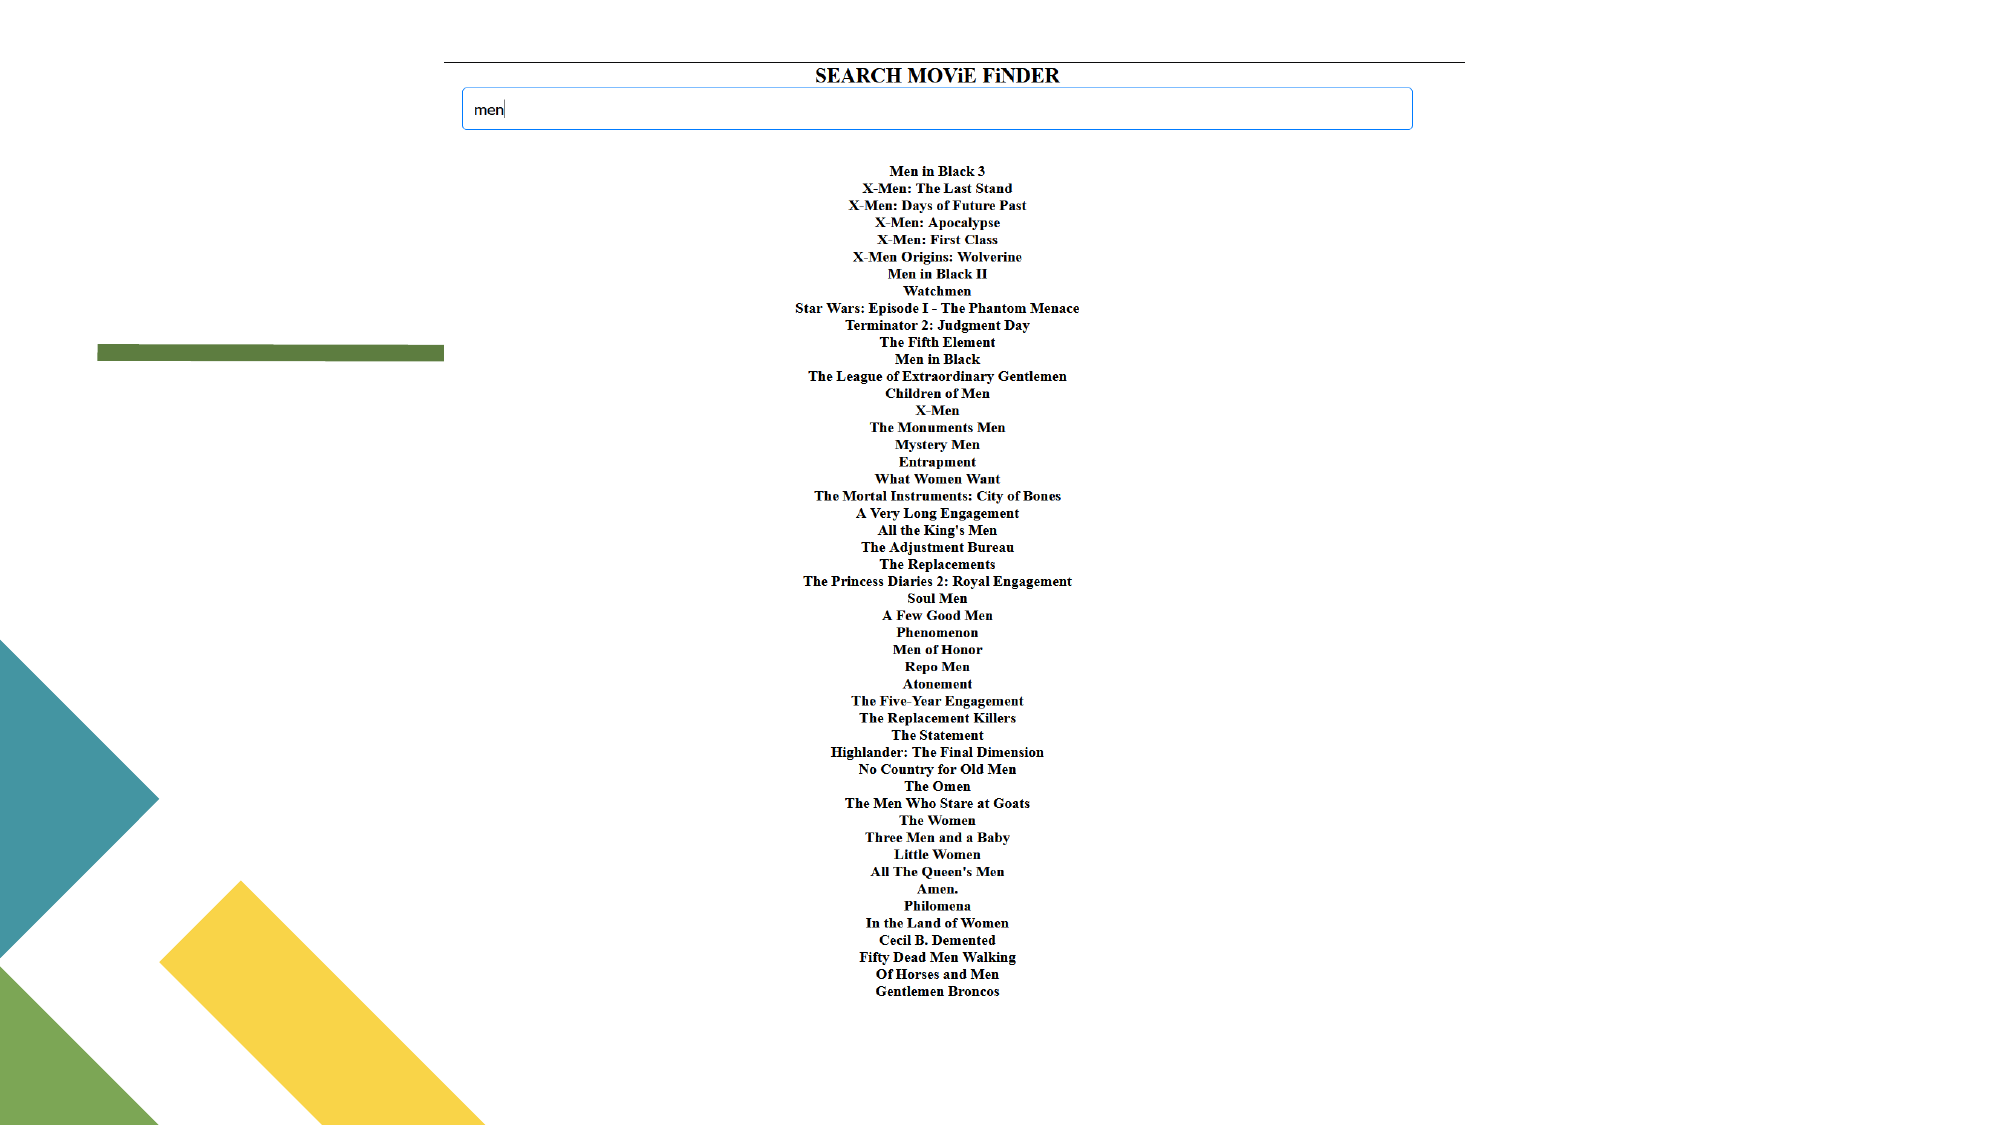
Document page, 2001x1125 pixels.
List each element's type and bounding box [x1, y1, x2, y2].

list [444, 62, 1465, 1000]
